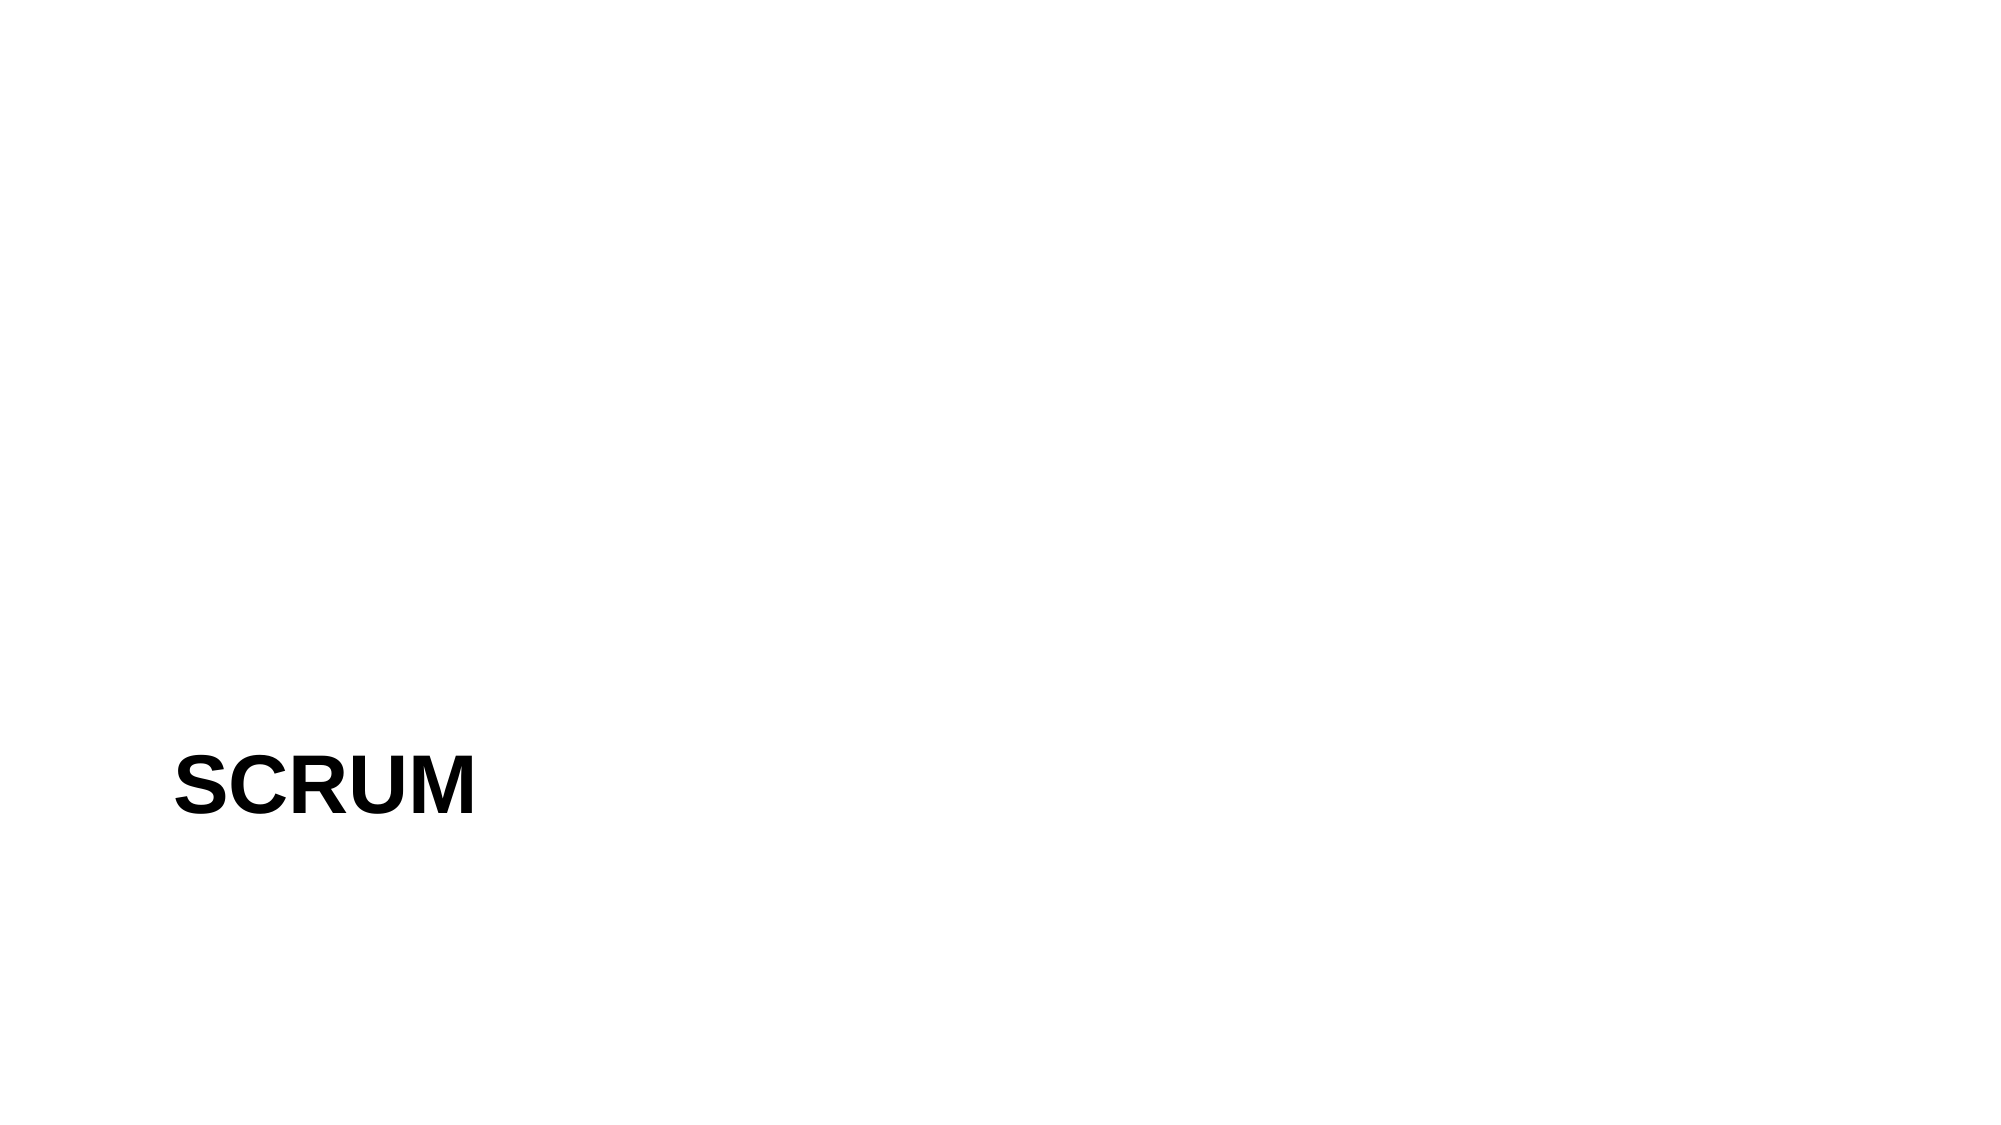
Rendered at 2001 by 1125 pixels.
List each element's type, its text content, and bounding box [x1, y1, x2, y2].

title Scrum [158, 722, 1859, 947]
